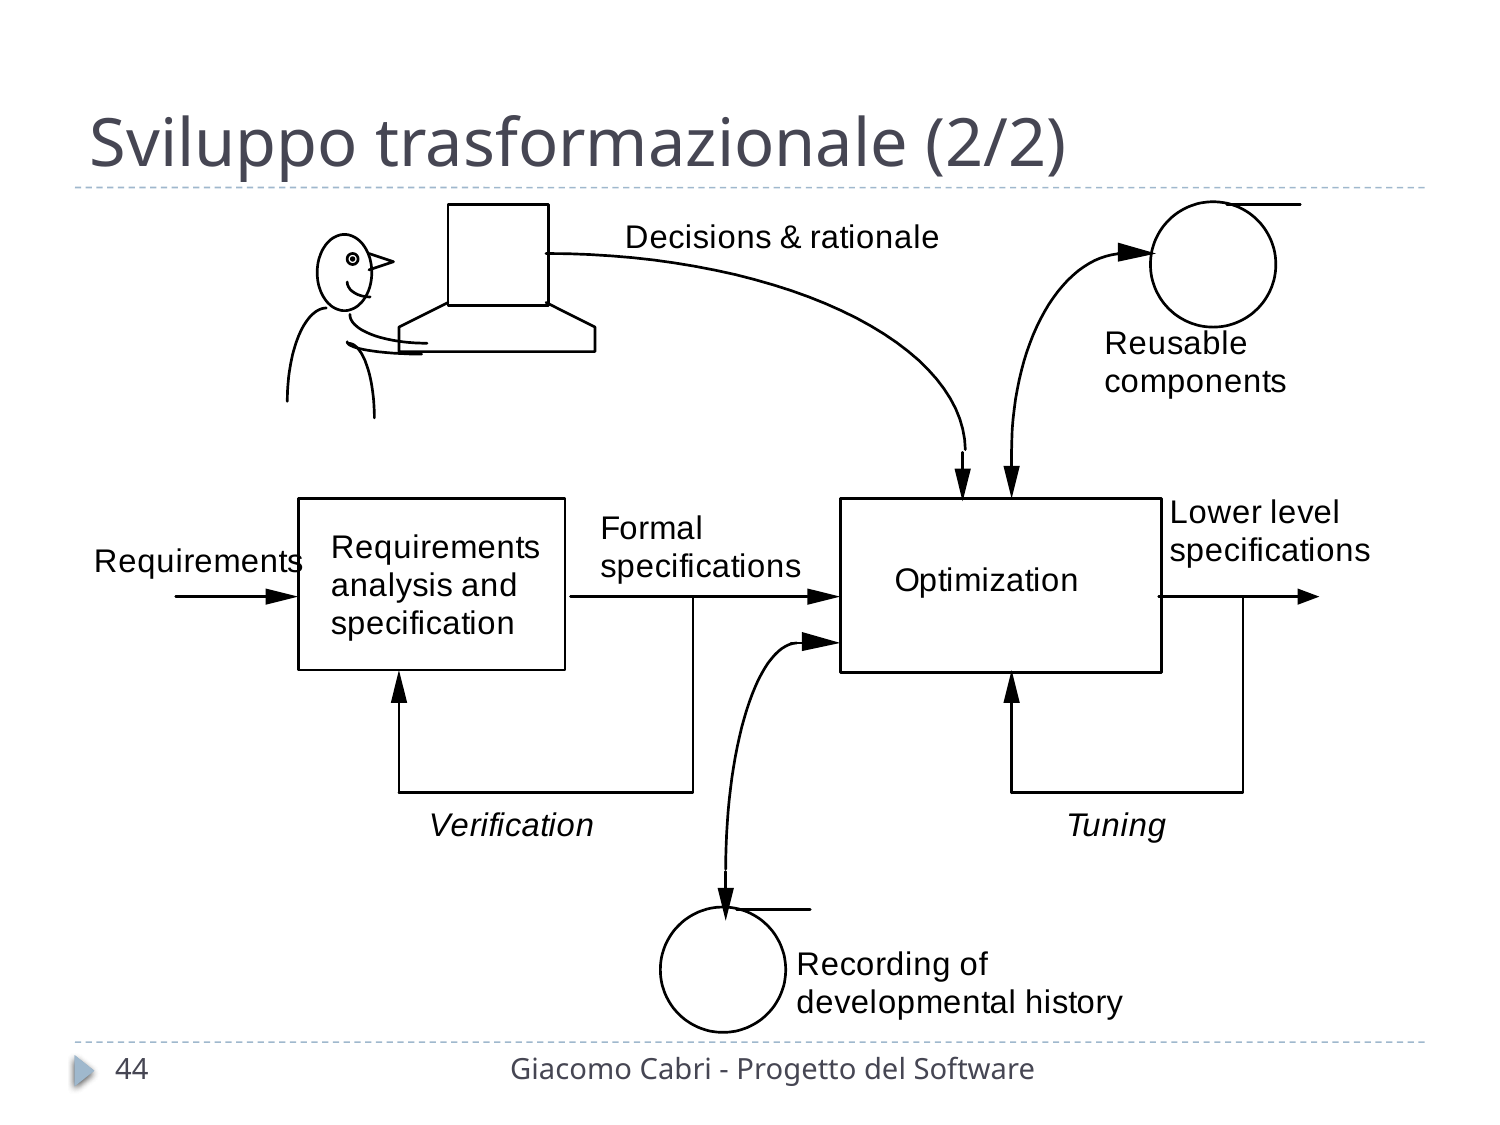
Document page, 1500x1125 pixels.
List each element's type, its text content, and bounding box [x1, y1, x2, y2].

footer Giacomo Cabri - Progetto del Software [475, 1048, 1051, 1103]
picture [88, 198, 1402, 1036]
title Sviluppo trasformazionale (2/2) [75, 37, 1425, 188]
slide_number 44 [100, 1048, 426, 1103]
